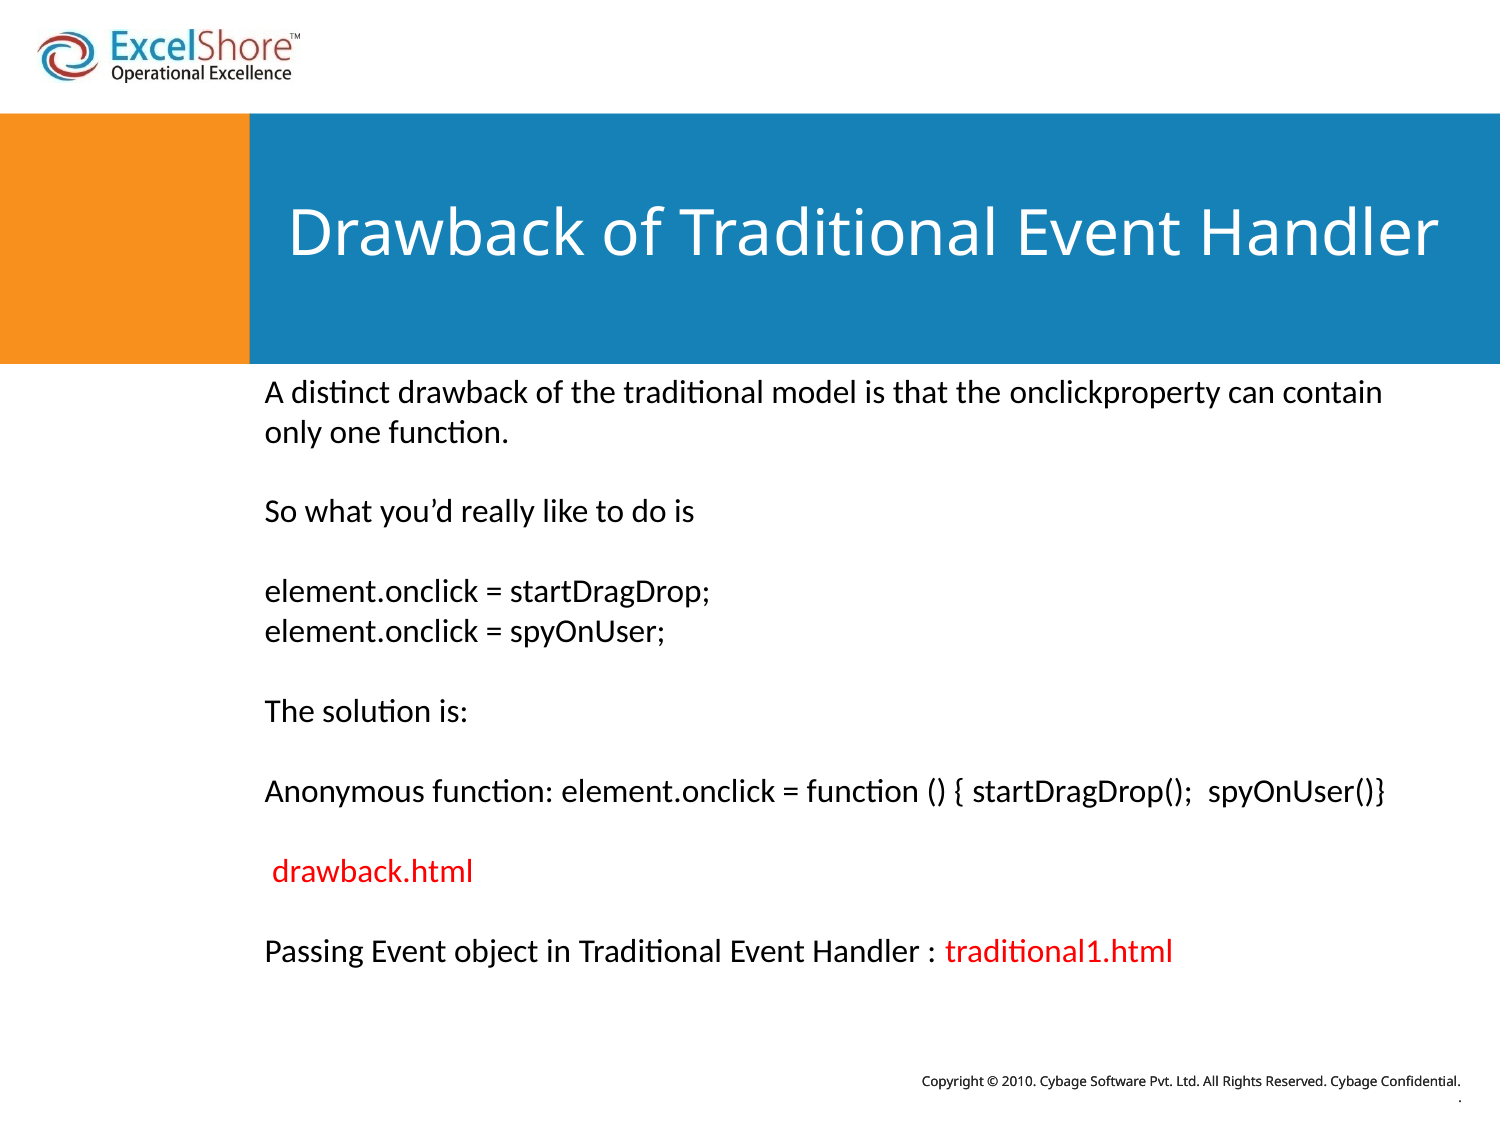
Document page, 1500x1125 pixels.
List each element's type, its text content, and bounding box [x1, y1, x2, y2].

title Drawback of Traditional Event Handler [272, 183, 1463, 277]
text_box A distinct drawback of the traditional model is that the onclickproperty can contain only one function. So what you’d really like to do is element.onclick = startDragDrop; element.onclick = spyOnUser; The solution is: Anonymous function: element.onclick = function () { startDragDrop(); spyOnUser()} drawback.html Passing Event object in Traditional Event Handler : traditional1.html [249, 362, 1438, 976]
picture [37, 29, 300, 83]
